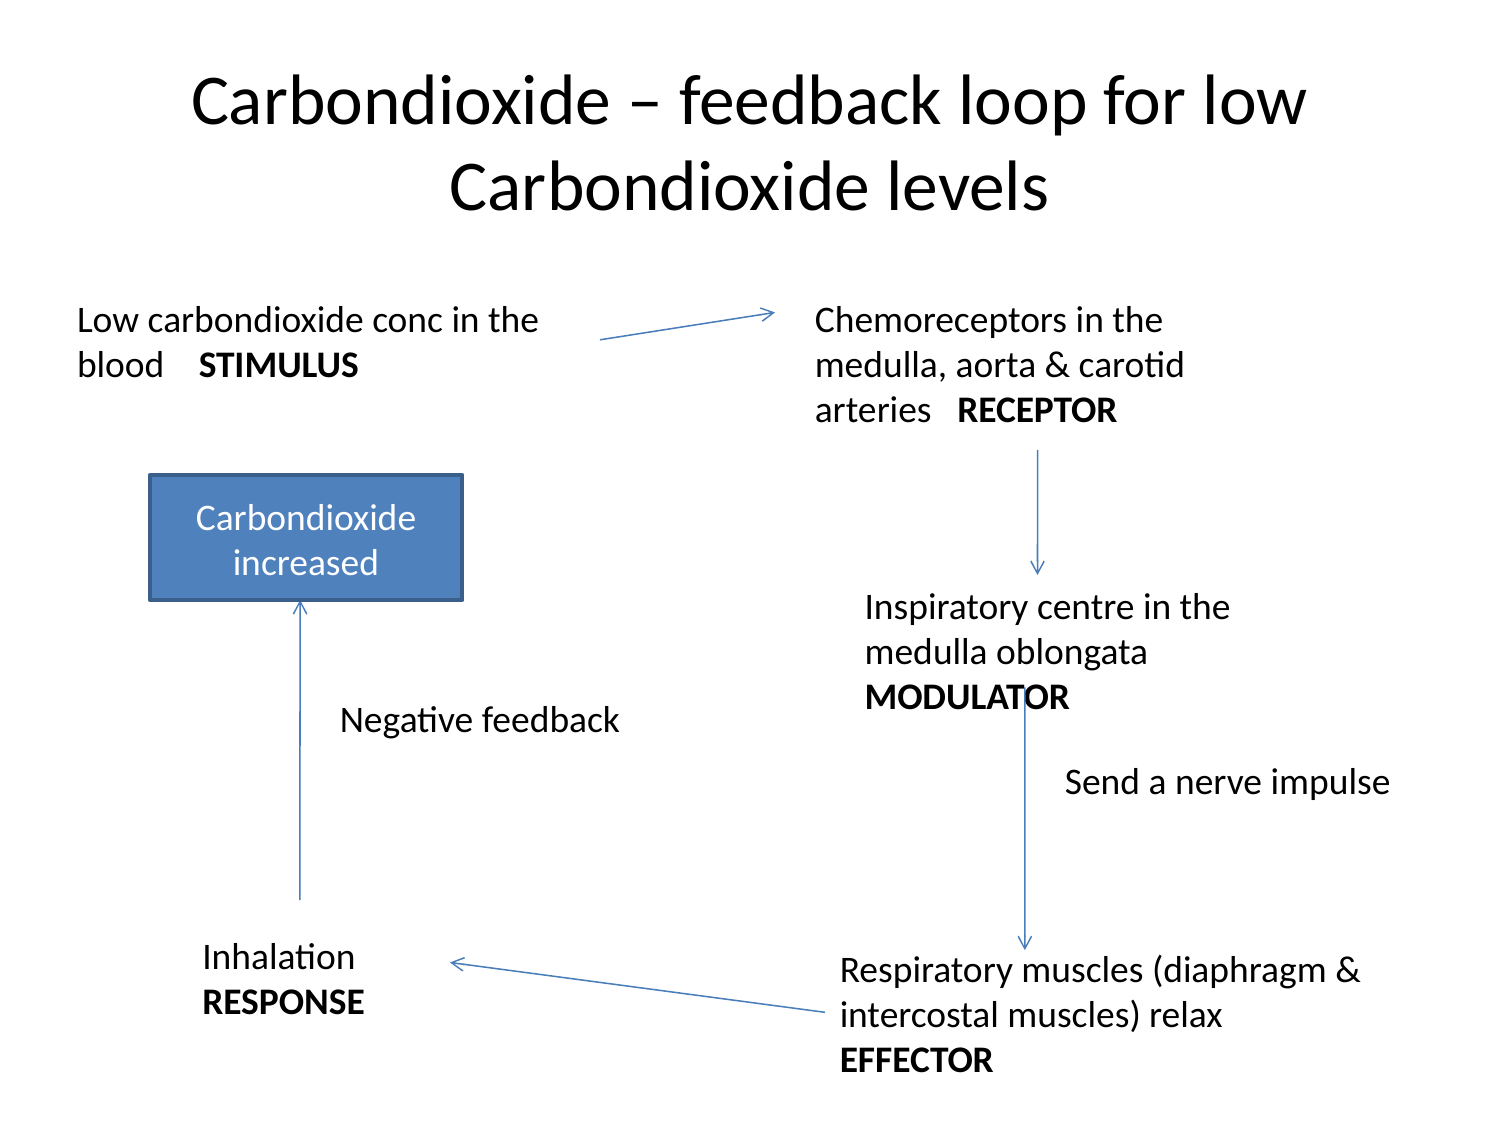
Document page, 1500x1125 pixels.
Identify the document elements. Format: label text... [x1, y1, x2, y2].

text_box Respiratory muscles (diaphragm & intercostal muscles) relax EFFECTOR [825, 937, 1388, 1088]
text_box Negative feedback [324, 687, 650, 748]
text_box Chemoreceptors in the medulla, aorta & carotid arteries RECEPTOR [799, 287, 1250, 438]
text_box Carbondioxide increased [148, 473, 464, 602]
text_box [599, 312, 776, 341]
title Carbondioxide – feedback loop for low Carbondioxide levels [75, 45, 1425, 233]
text_box Low carbondioxide conc in the blood STIMULUS [62, 287, 600, 393]
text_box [449, 962, 826, 1014]
text_box Inhalation RESPONSE [187, 924, 463, 1030]
text_box Send a nerve impulse [1049, 749, 1425, 810]
text_box Inspiratory centre in the medulla oblongata MODULATOR [849, 574, 1363, 725]
